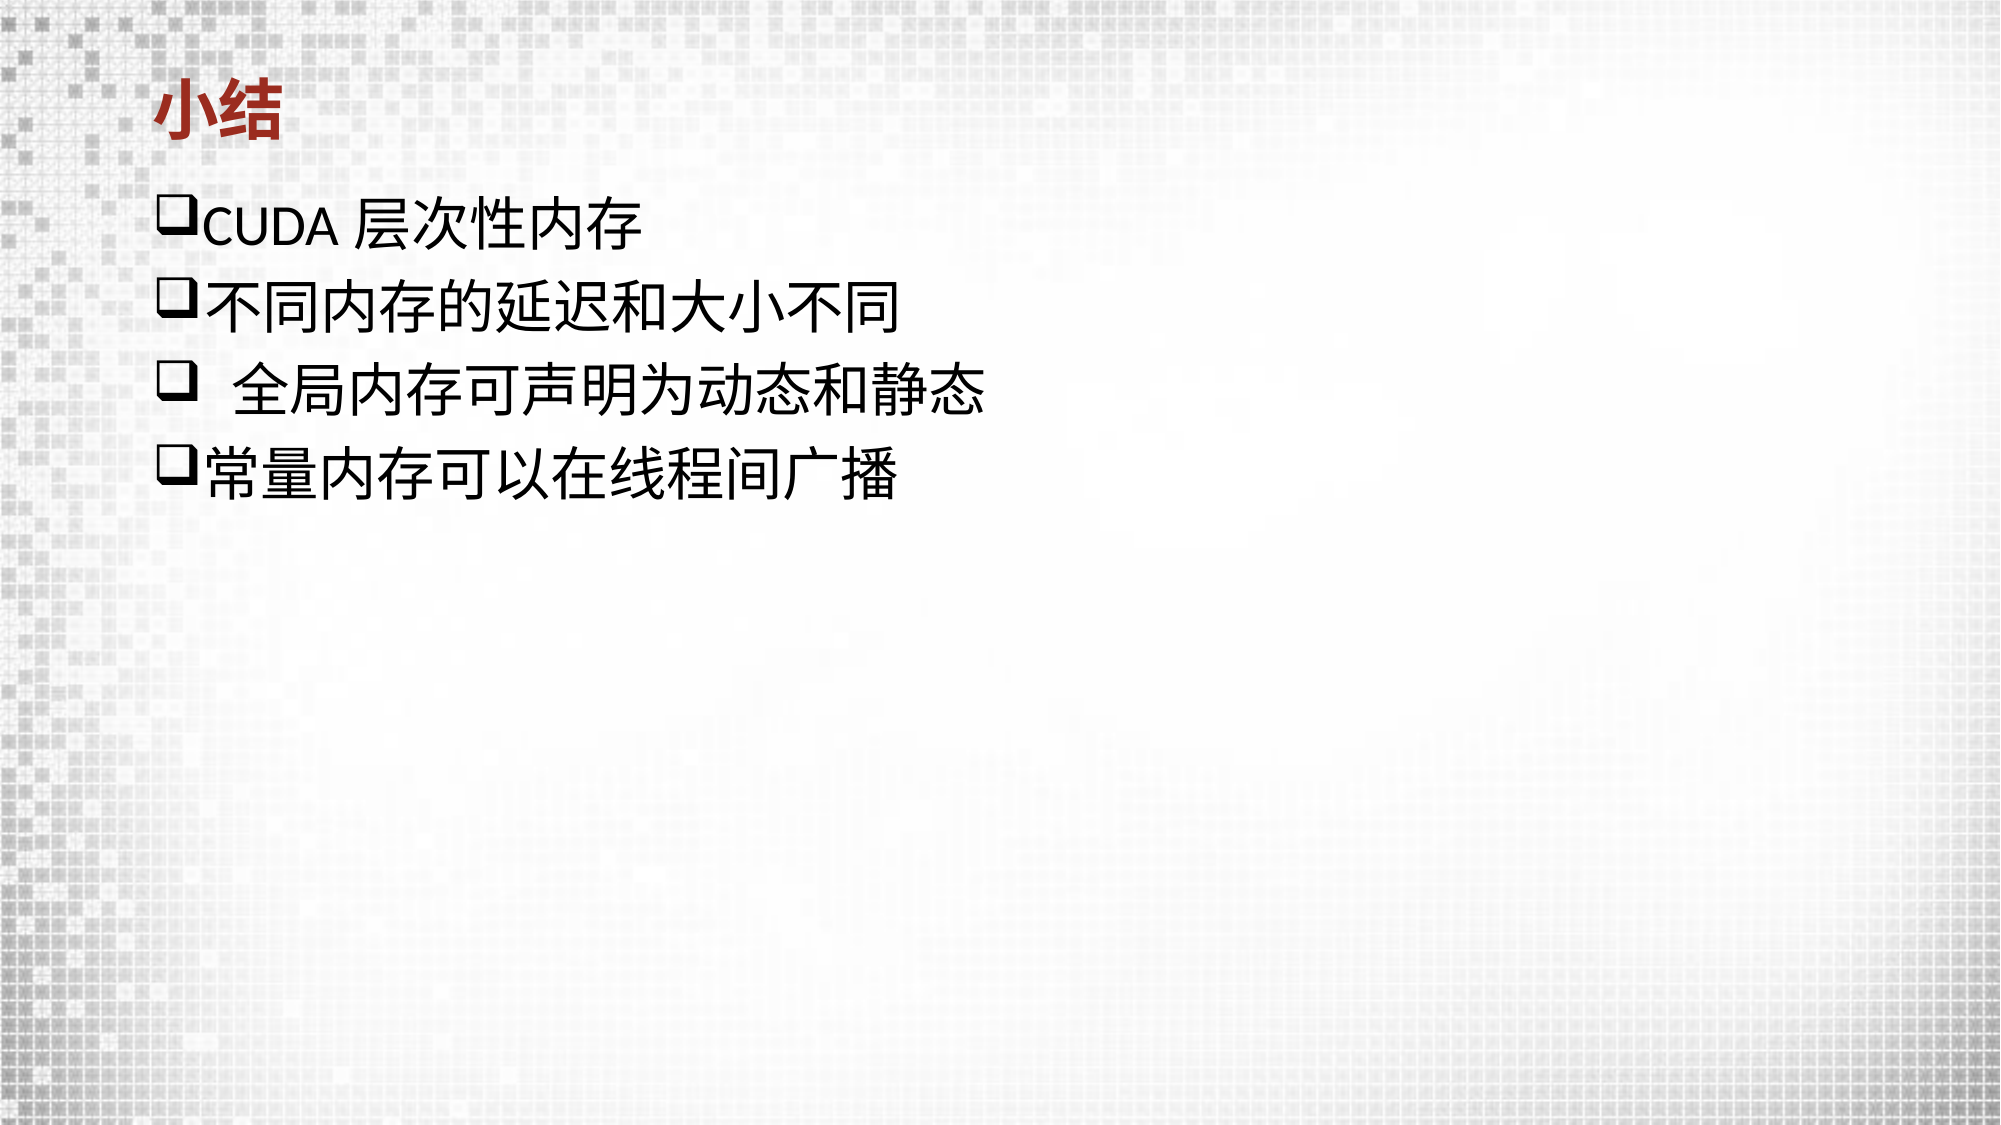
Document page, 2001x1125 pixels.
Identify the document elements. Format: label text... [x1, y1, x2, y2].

title 小结 [150, 65, 436, 171]
text_box CUDA层次性内存 不同内存的延迟和大小不同 全局内存可声明为动态和静态 常量内存可以在线程间广播 [150, 171, 1100, 507]
picture [0, 0, 2000, 1125]
